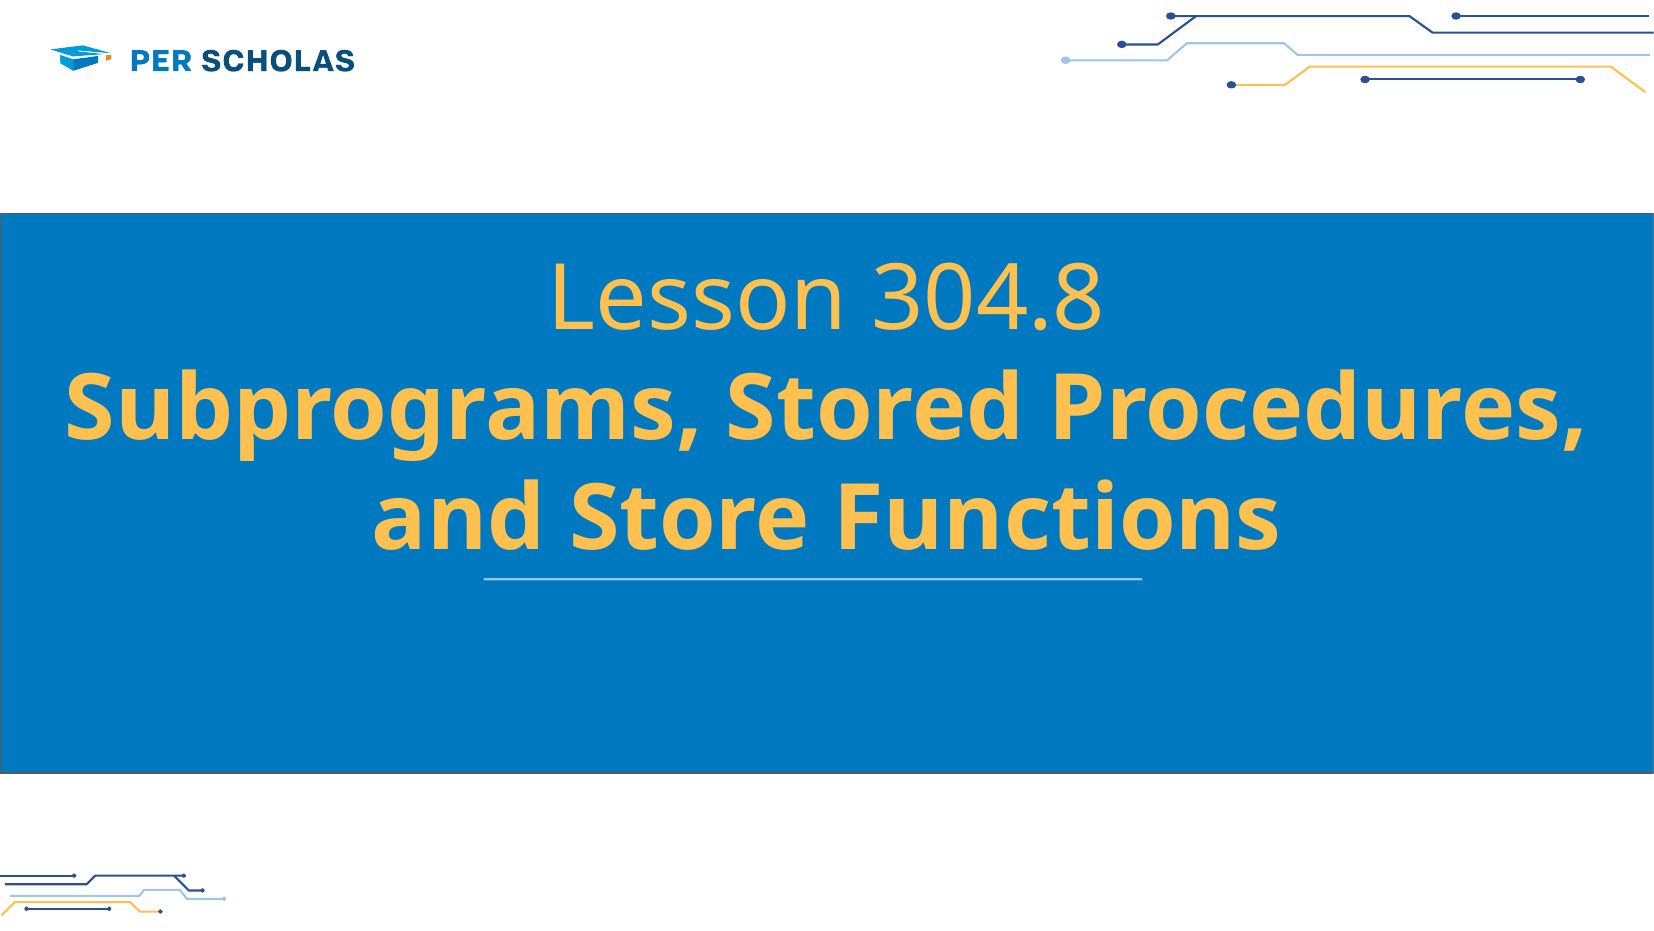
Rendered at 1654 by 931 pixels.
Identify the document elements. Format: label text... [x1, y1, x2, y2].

title Lesson 304.8 Subprograms, Stored Procedures, and Store Functions [0, 231, 1654, 640]
picture [36, 19, 374, 91]
